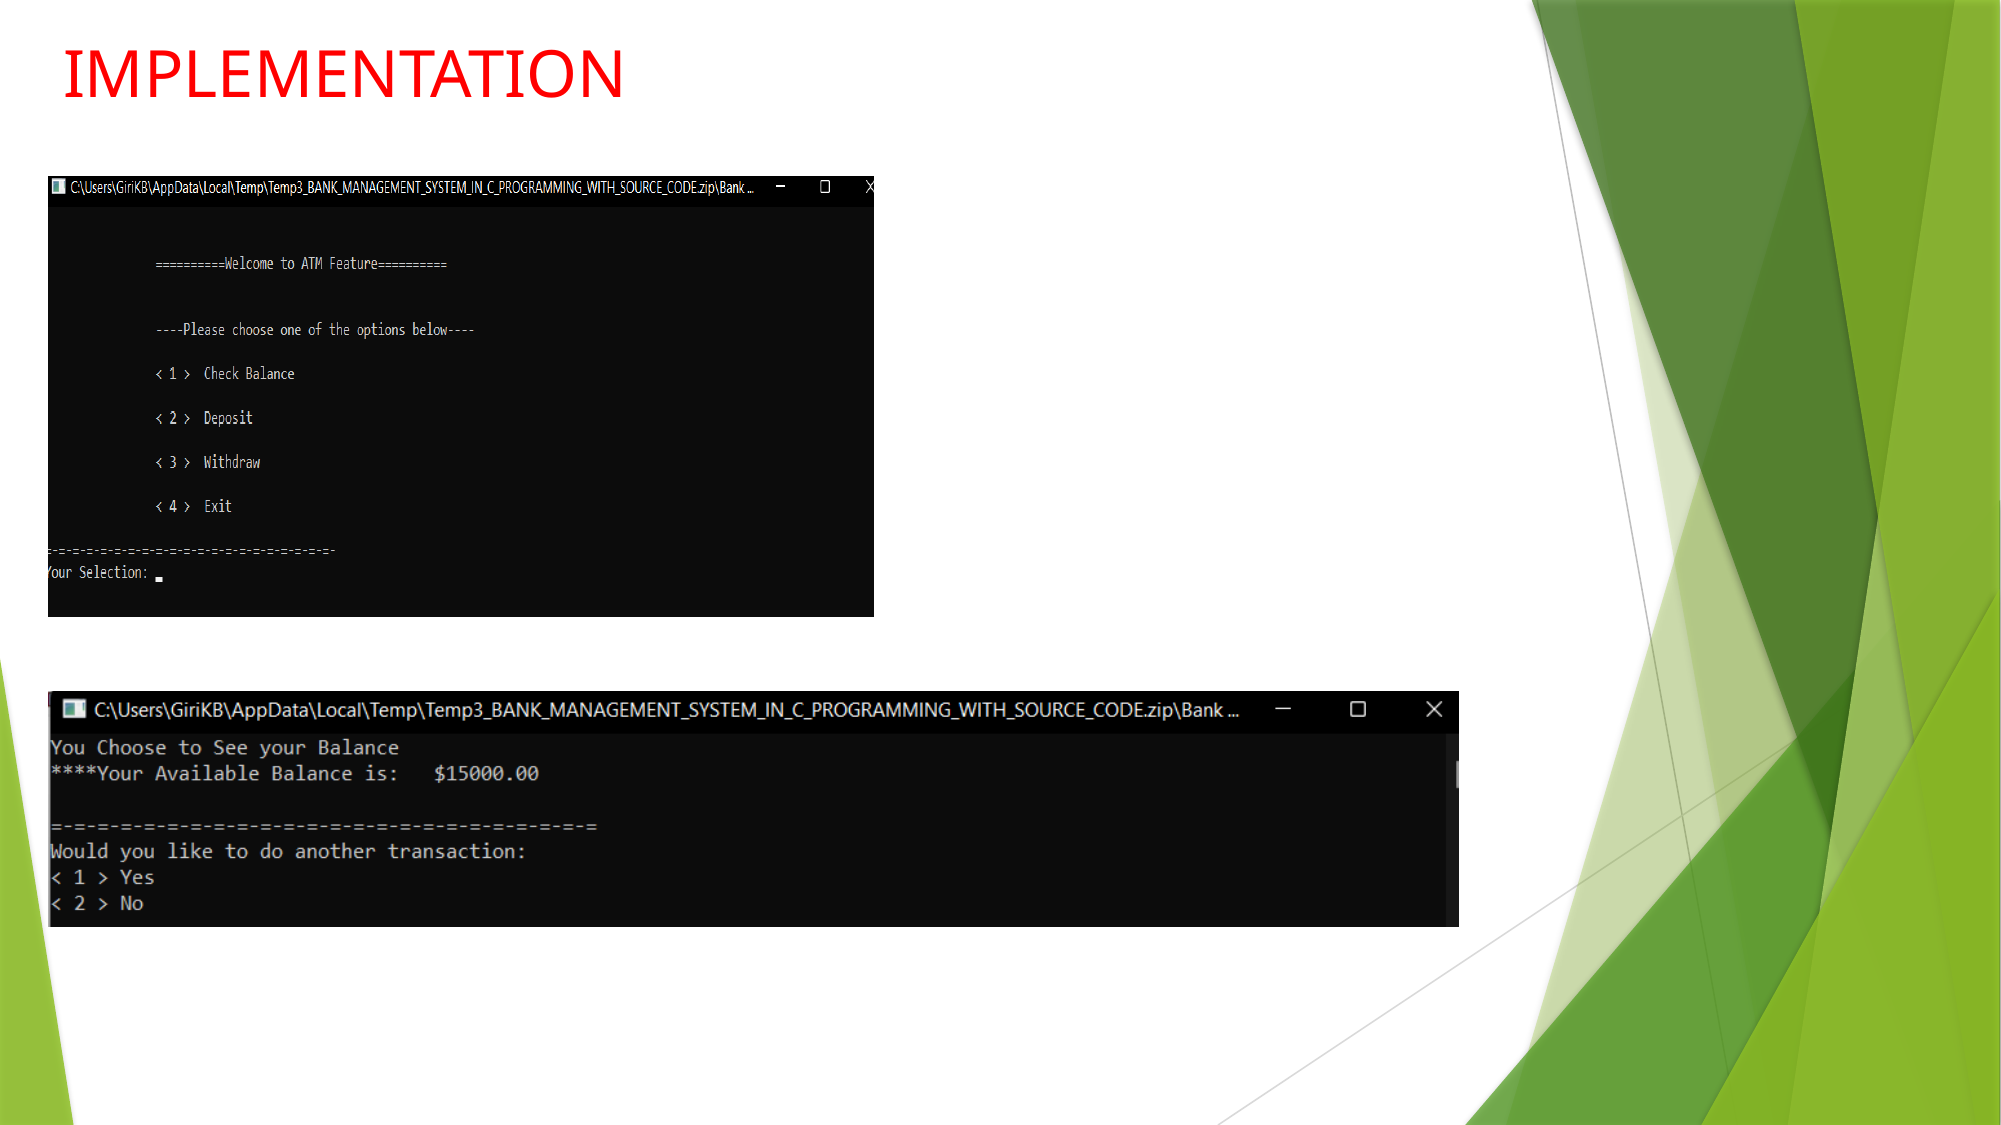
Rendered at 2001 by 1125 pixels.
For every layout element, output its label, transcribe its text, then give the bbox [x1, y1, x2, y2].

title IMPLEMENTATION [48, 25, 842, 119]
picture [47, 176, 874, 617]
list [47, 691, 1459, 928]
